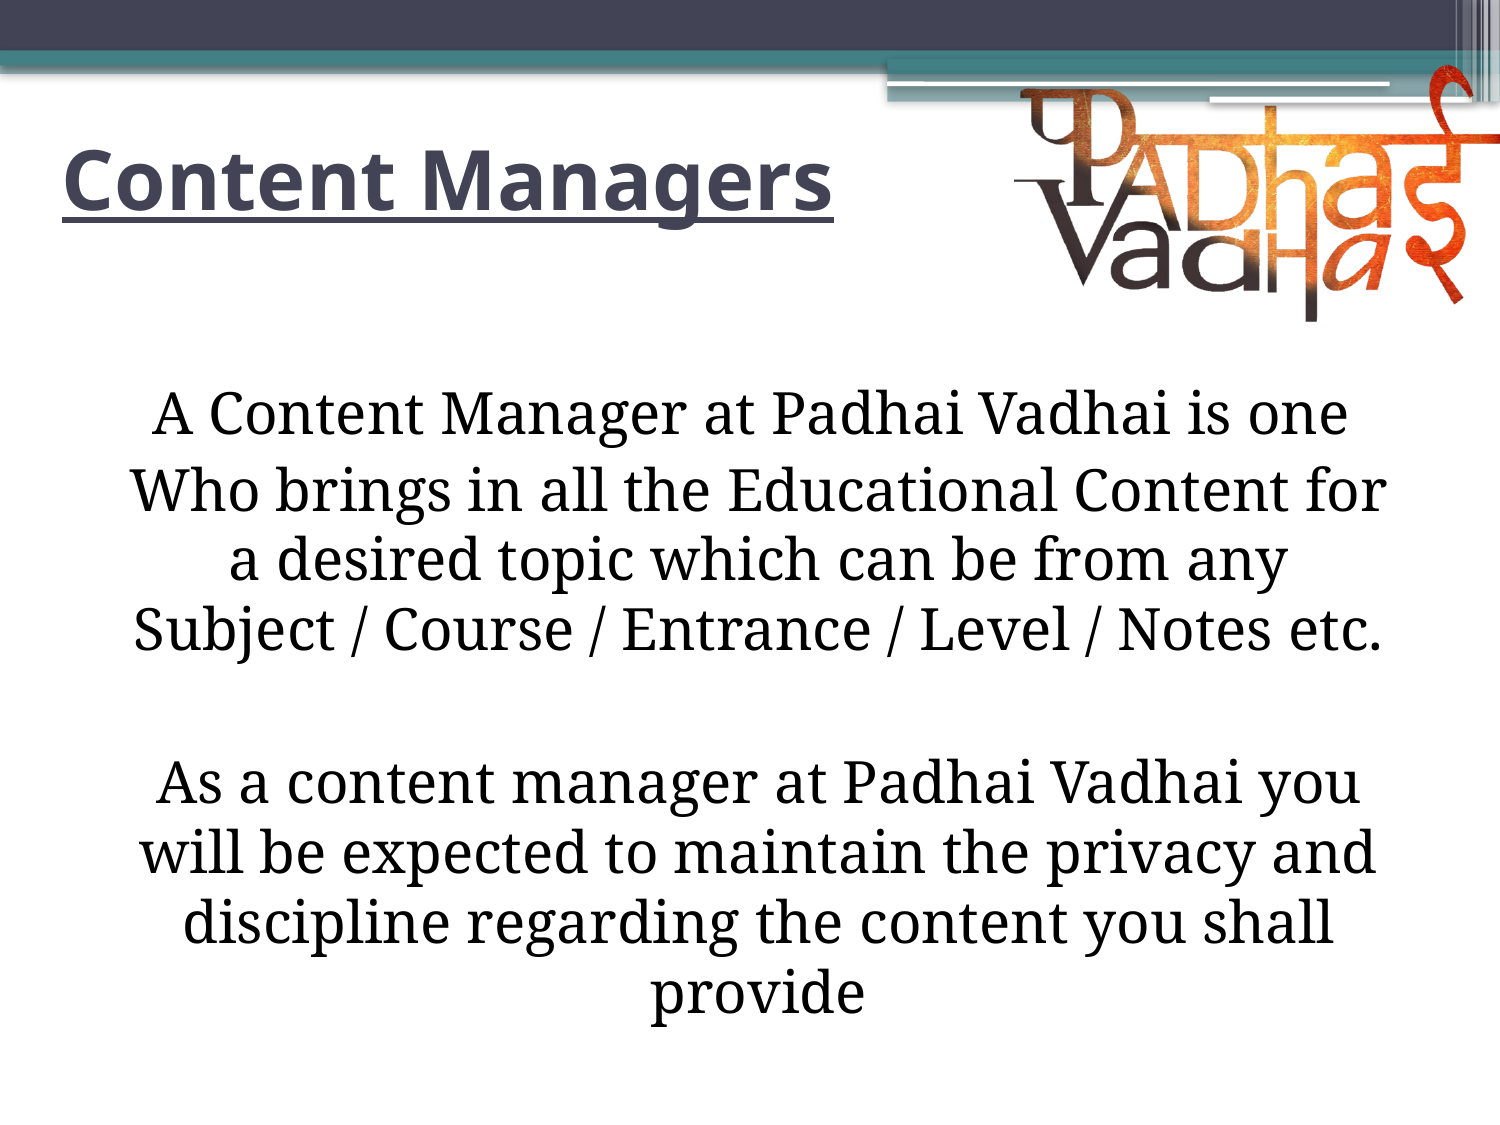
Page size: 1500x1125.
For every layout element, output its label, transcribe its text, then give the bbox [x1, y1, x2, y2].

picture [1014, 62, 1500, 323]
text_box Content Managers [46, 58, 1397, 296]
list A Content Manager at Padhai Vadhai is one Who brings in all the Educational Content for a desired topic which can be from any Subject / Course / Entrance / Level / Notes etc. As a content manager at Padhai Vadhai you will be expected to maintain the privacy and discipline regarding the content you shall provide [75, 368, 1425, 1079]
